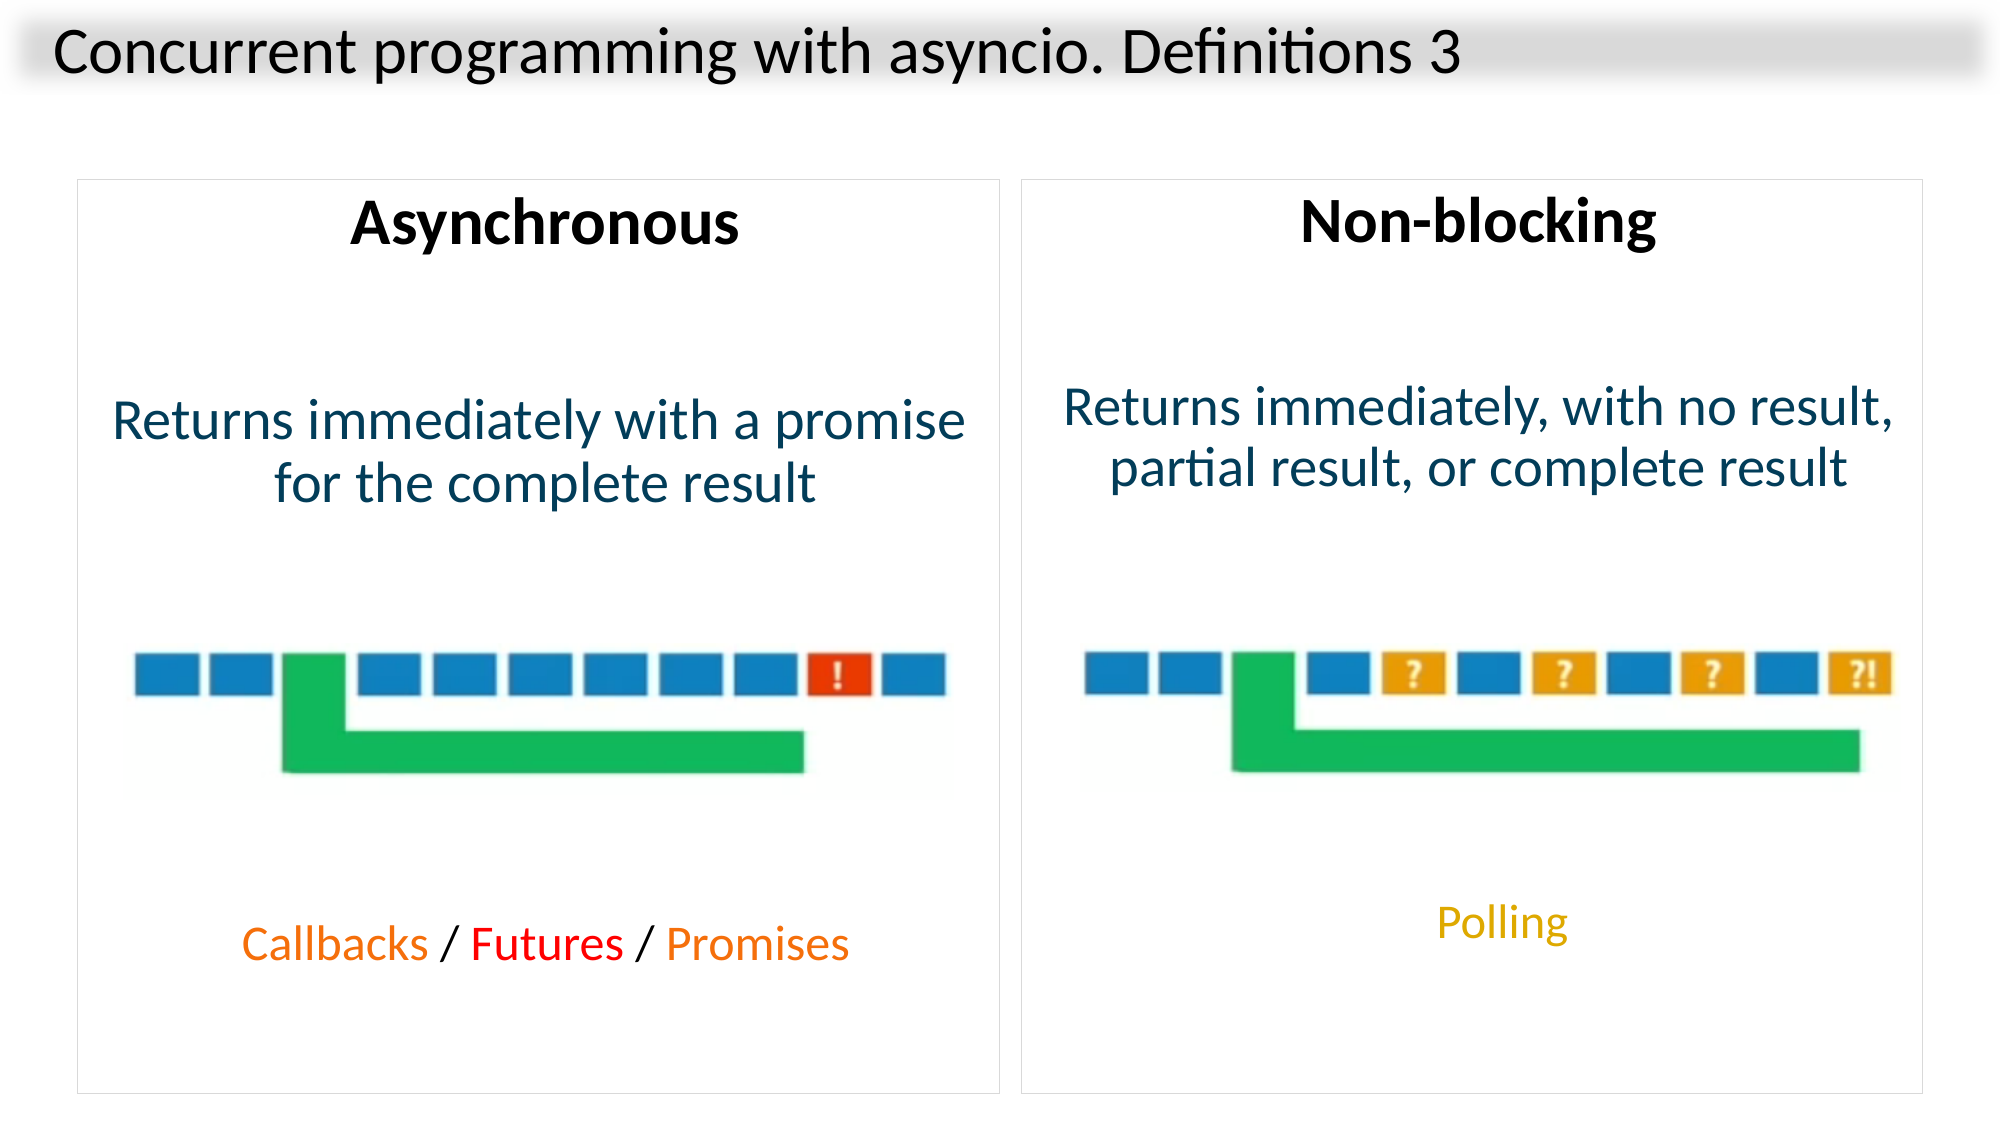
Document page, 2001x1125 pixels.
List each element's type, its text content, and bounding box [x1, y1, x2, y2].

picture [1079, 642, 1902, 793]
picture [122, 642, 955, 801]
list Asynchronous Returns immediately with a promise for the complete result Callbacks / Futures / Promises [77, 179, 1000, 1094]
text_box Concurrent programming with asyncio. Definitions 3 [36, 37, 1968, 61]
list Non-blocking Returns immediately, with no result, partial result, or complete result Polling [1021, 179, 1923, 1094]
